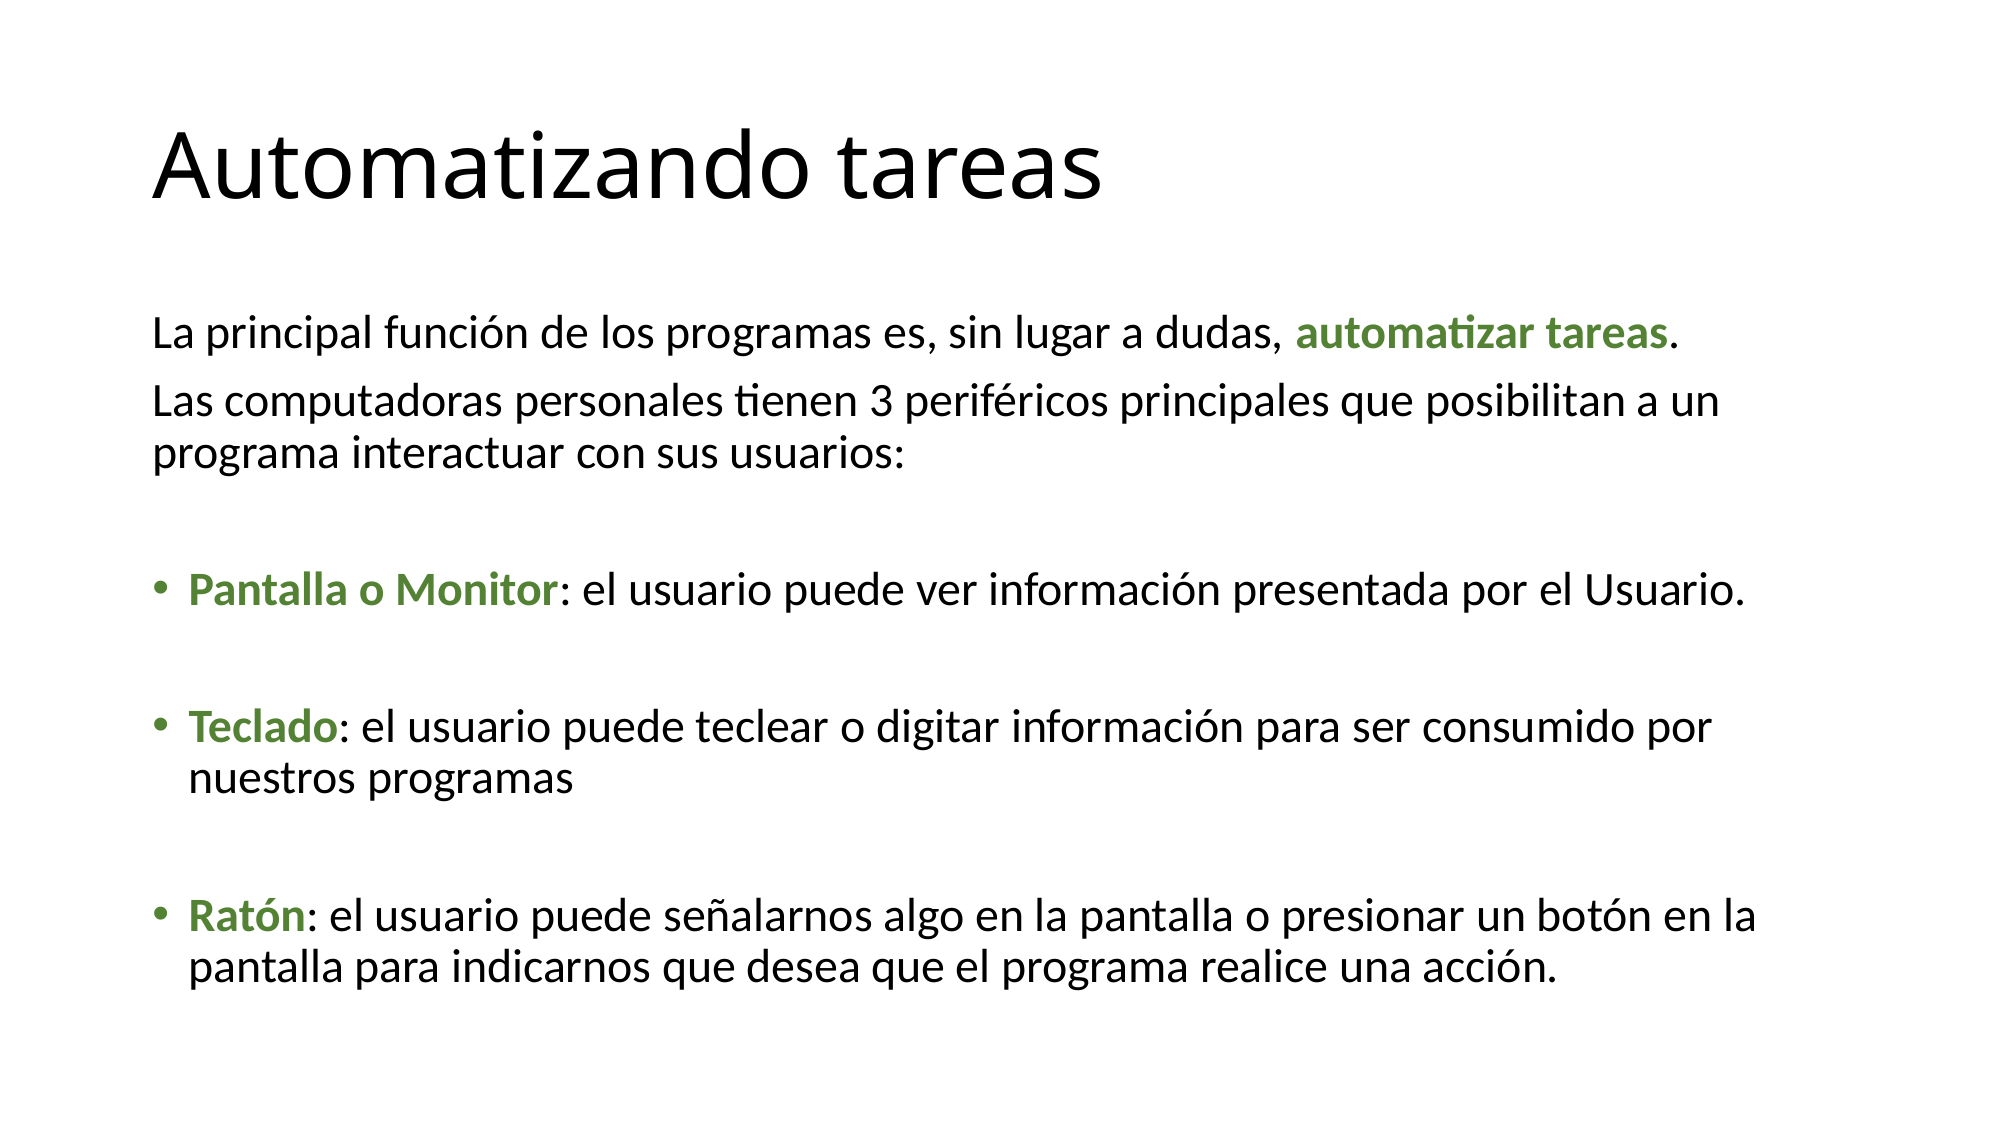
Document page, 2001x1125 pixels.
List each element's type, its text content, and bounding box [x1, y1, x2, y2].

list La principal función de los programas es, sin lugar a dudas, automatizar tareas. Las computadoras personales tienen 3 periféricos principales que posibilitan a un programa interactuar con sus usuarios: Pantalla o Monitor: el usuario puede ver información presentada por el Usuario. Teclado: el usuario puede teclear o digitar información para ser consumido por nuestros programas Ratón: el usuario puede señalarnos algo en la pantalla o presionar un botón en la pantalla para indicarnos que desea que el programa realice una acción. [137, 299, 1863, 1014]
title Automatizando tareas [137, 59, 1863, 278]
